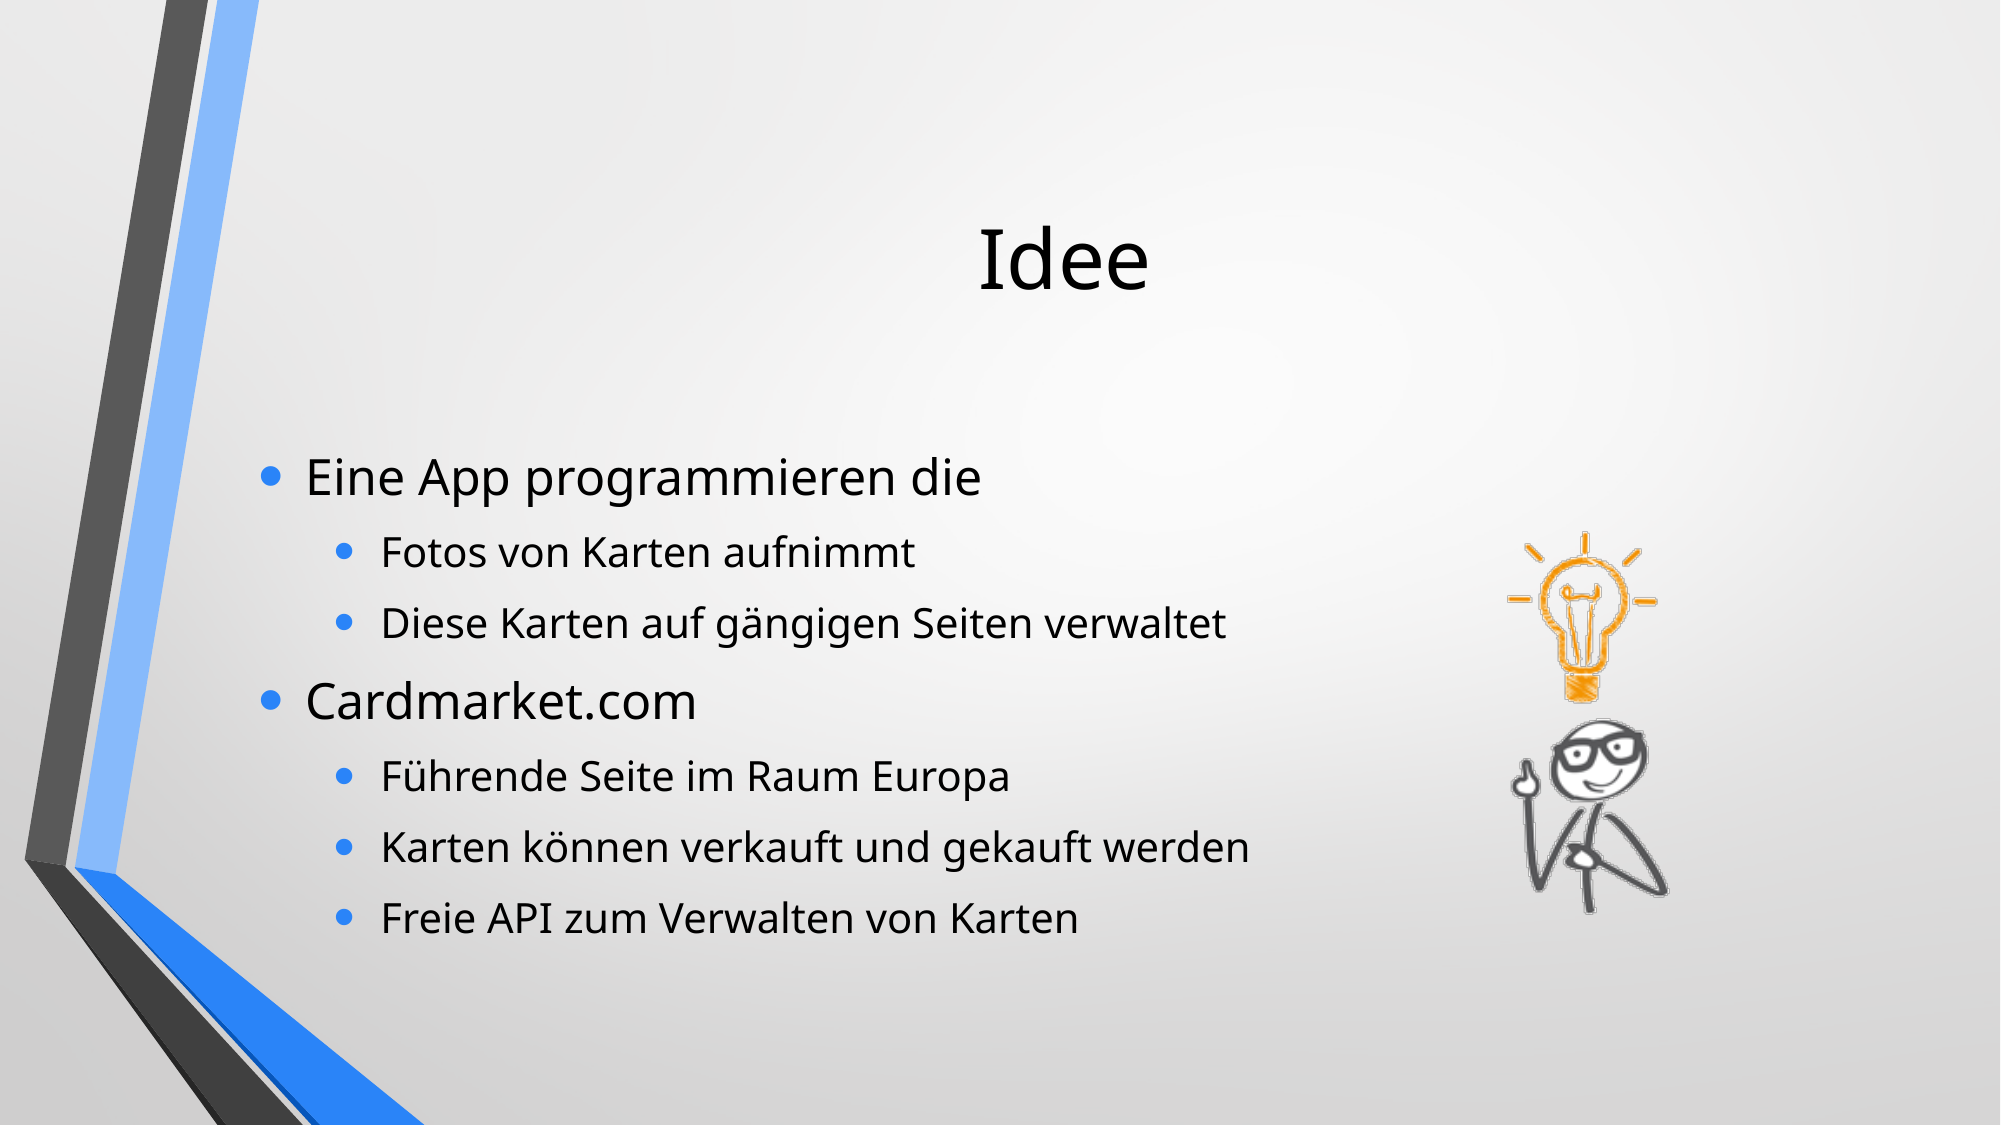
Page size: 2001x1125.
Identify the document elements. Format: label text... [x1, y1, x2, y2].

picture [1475, 491, 1694, 927]
title Idee [243, 112, 1887, 400]
list Eine App programmieren die Fotos von Karten aufnimmt Diese Karten auf gängigen Seiten verwaltet Cardmarket.com Führende Seite im Raum Europa Karten können verkauft und gekauft werden Freie API zum Verwalten von Karten [243, 437, 1887, 950]
